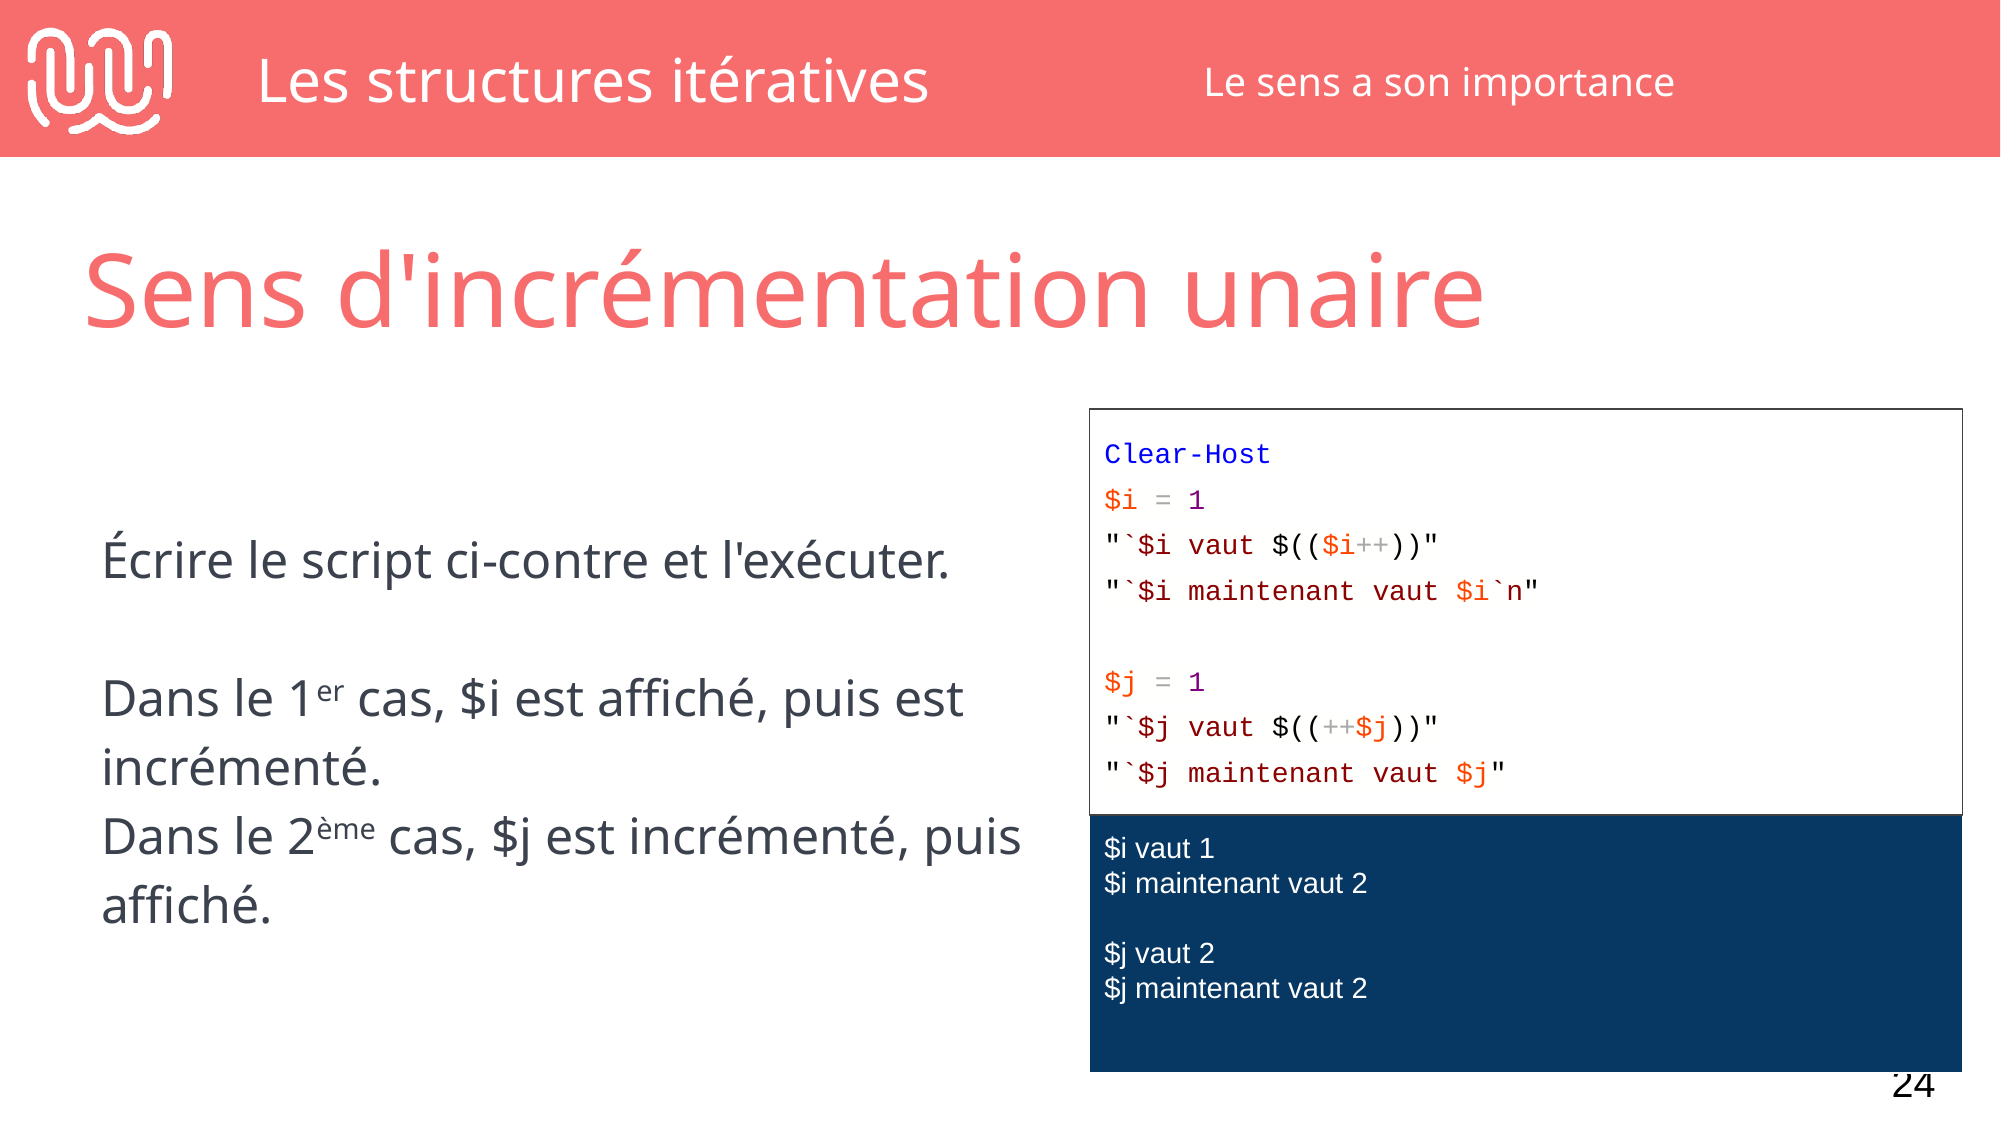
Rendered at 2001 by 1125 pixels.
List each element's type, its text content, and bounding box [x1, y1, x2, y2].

list Écrire le script ci-contre et l'exécuter. Dans le 1er cas, $i est affiché, puis est incrémenté. Dans le 2ème cas, $j est incrémenté, puis affiché. [101, 380, 1083, 1073]
title Les structures itératives [256, 0, 1194, 157]
title Sens d'incrémentation unaire [83, 224, 1937, 342]
picture [27, 27, 178, 135]
text_box $i vaut 1 $i maintenant vaut 2 $j vaut 2 $j maintenant vaut 2 [1089, 815, 1963, 1073]
slide_number ‹#› [1871, 1038, 1992, 1125]
subtitle Le sens a son importance [1203, 41, 1971, 121]
text_box Clear-Host $i = 1 "`$i vaut $(($i++))" "`$i maintenant vaut $i`n" $j = 1 "`$j vaut $((++$j))" "`$j maintenant vaut $j" [1089, 409, 1963, 815]
